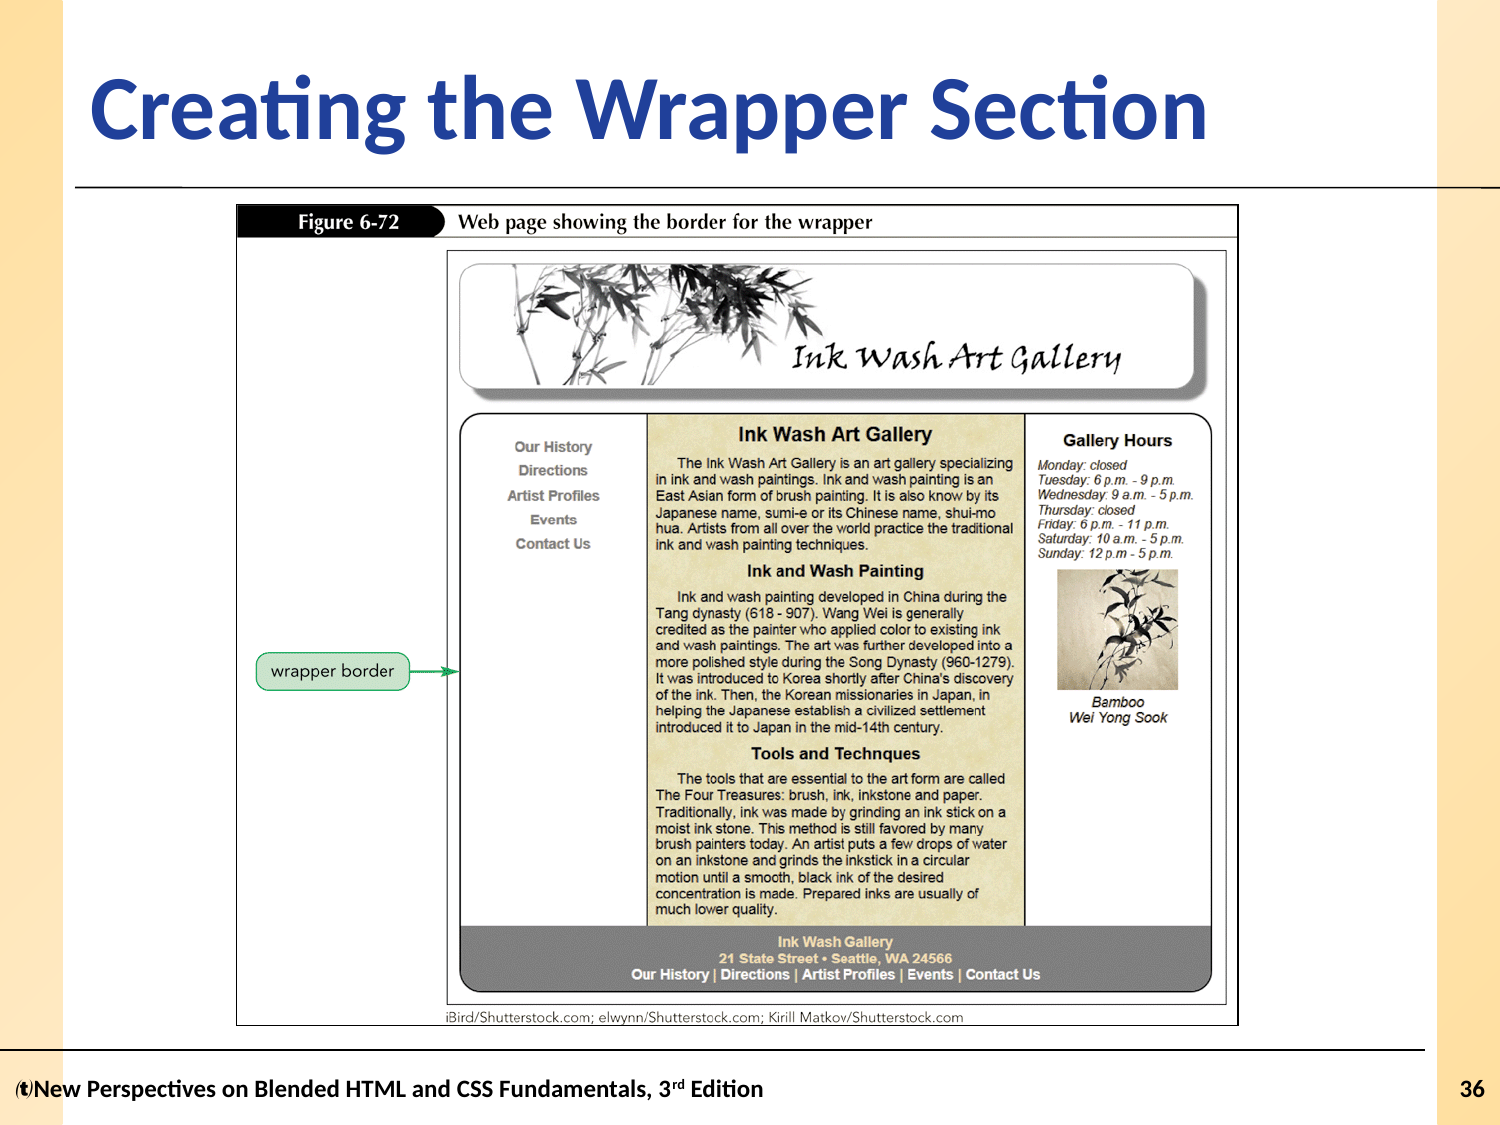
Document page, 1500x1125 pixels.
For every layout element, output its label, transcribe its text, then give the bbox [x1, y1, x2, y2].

footer New Perspectives on Blended HTML and CSS Fundamentals, 3rd Edition [0, 1050, 1350, 1125]
picture [237, 204, 1238, 1026]
title Creating the Wrapper Section [74, 24, 1438, 181]
slide_number 36 [1412, 1050, 1500, 1125]
